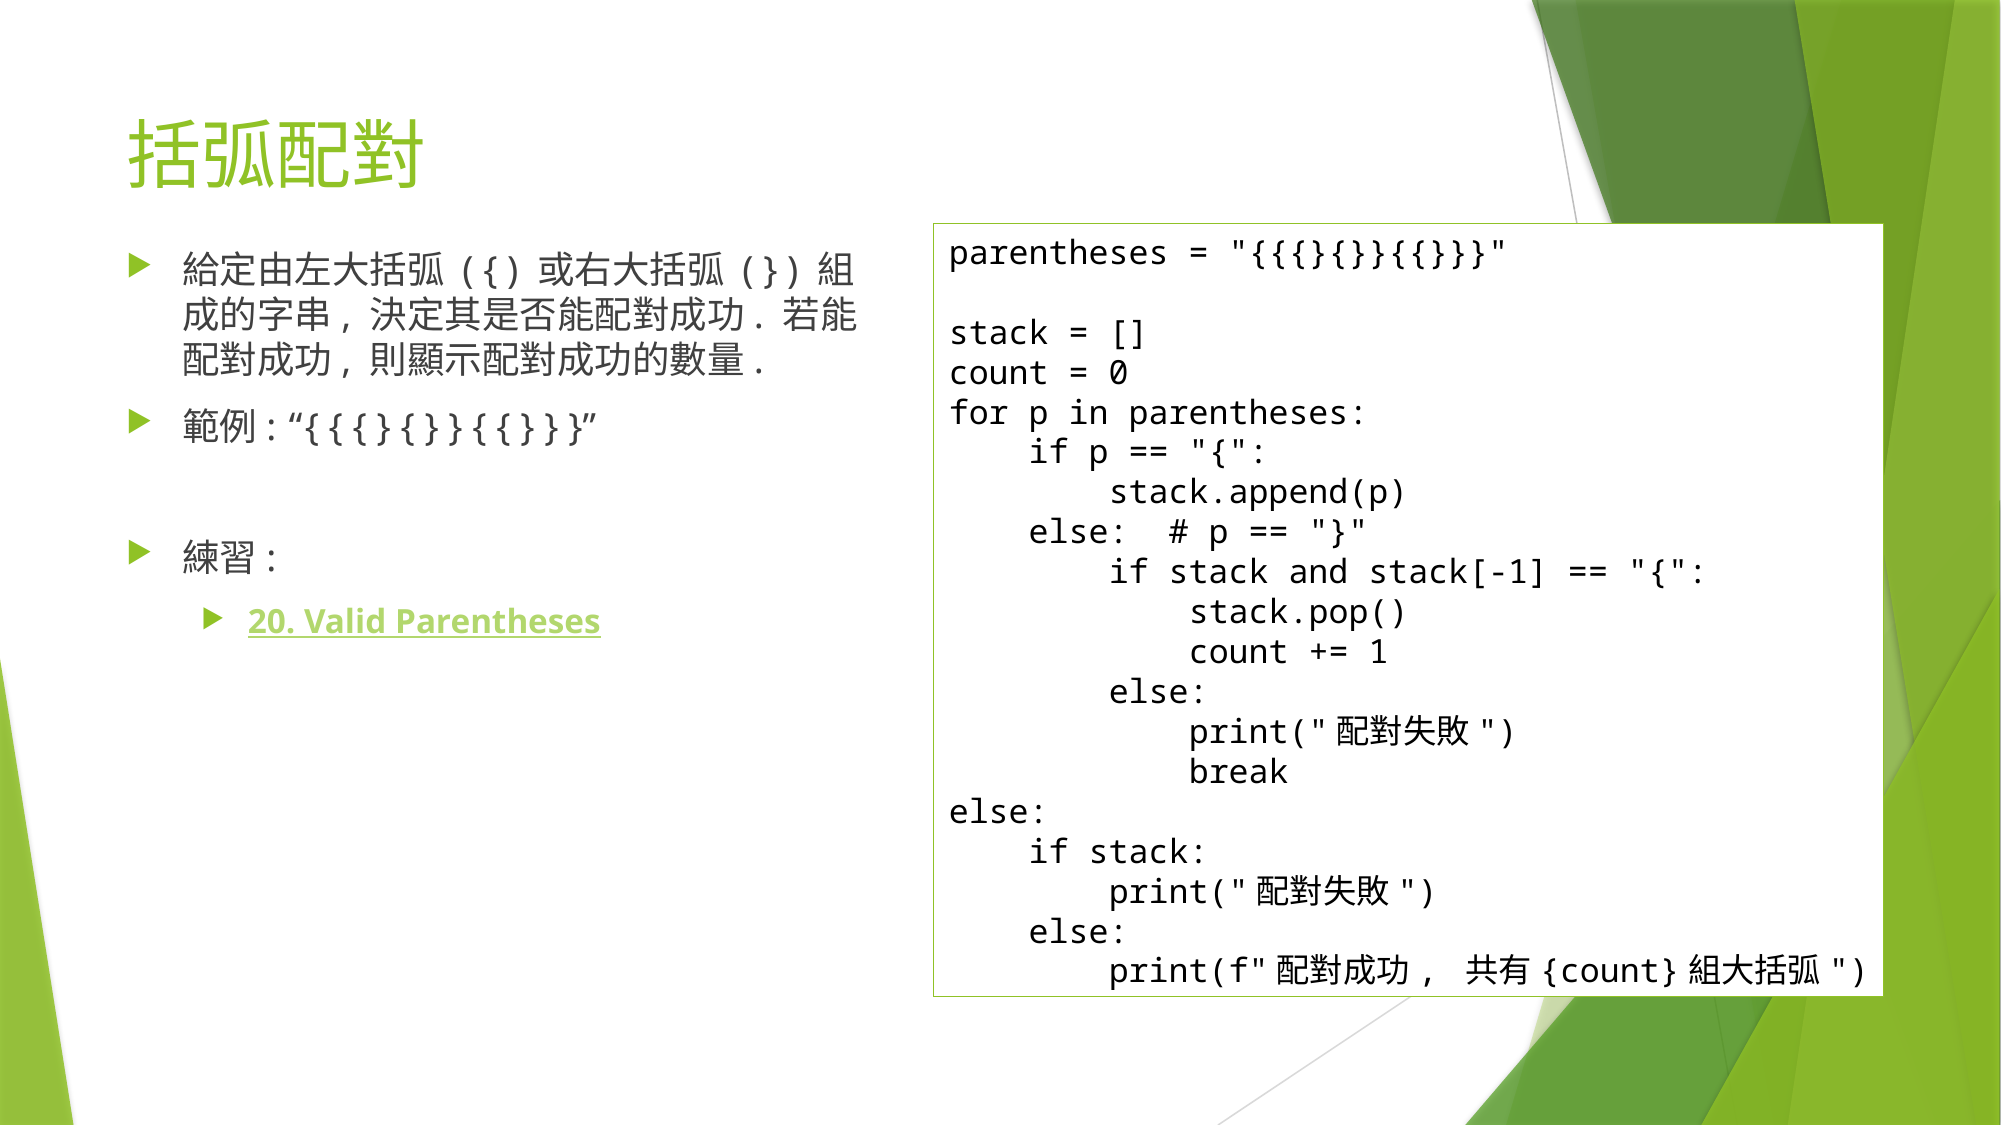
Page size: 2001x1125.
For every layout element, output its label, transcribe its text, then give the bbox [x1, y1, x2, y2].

list 給定由左大括弧 ( { ) 或右大括弧 ( } ) 組成的字串, 決定其是否能配對成功. 若能配對成功, 則顯示配對成功的數量. 範例: ﻿“{ { { } { } } { { } } }” 練習: 20. Valid Parentheses [111, 239, 902, 991]
title 括弧配對 [111, 99, 1522, 317]
text_box parentheses = "{{{}{}}{{}}}" stack = [] count = 0 for p in parentheses: if p == "{": stack.append(p) else: # p == "}" if stack and stack[-1] == "{": stack.pop() count += 1 else: print("配對失敗") break else: if stack: print("配對失敗") else: print(f"配對成功, 共有{count}組大括弧") [933, 223, 1884, 997]
